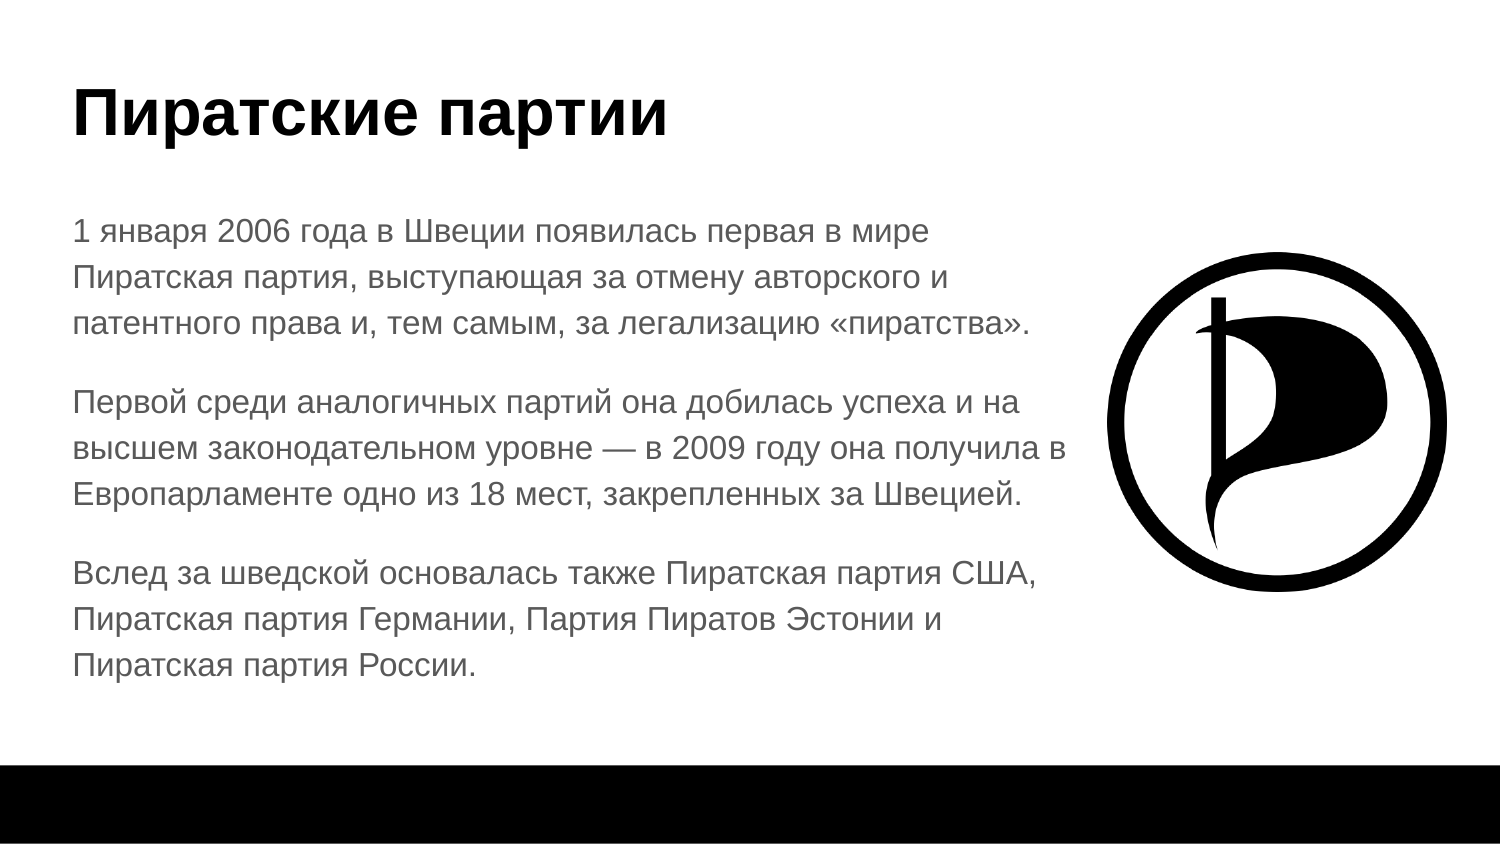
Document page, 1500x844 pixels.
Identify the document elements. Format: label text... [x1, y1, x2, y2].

picture [1107, 251, 1448, 592]
list 1 января 2006 года в Швеции появилась первая в мире Пиратская партия, выступающая за отмену авторского и патентного права и, тем самым, за легализацию «пиратства». Первой среди аналогичных партий она добилась успеха и на высшем законодательном уровне — в 2009 году она получила в Европарламенте одно из 18 мест, закрепленных за Швецией. Вслед за шведской основалась также Пиратская партия США, Пиратская партия Германии, Партия Пиратов Эстонии и Пиратская партия России. [57, 188, 1108, 709]
title Пиратские партии [57, 54, 1273, 164]
